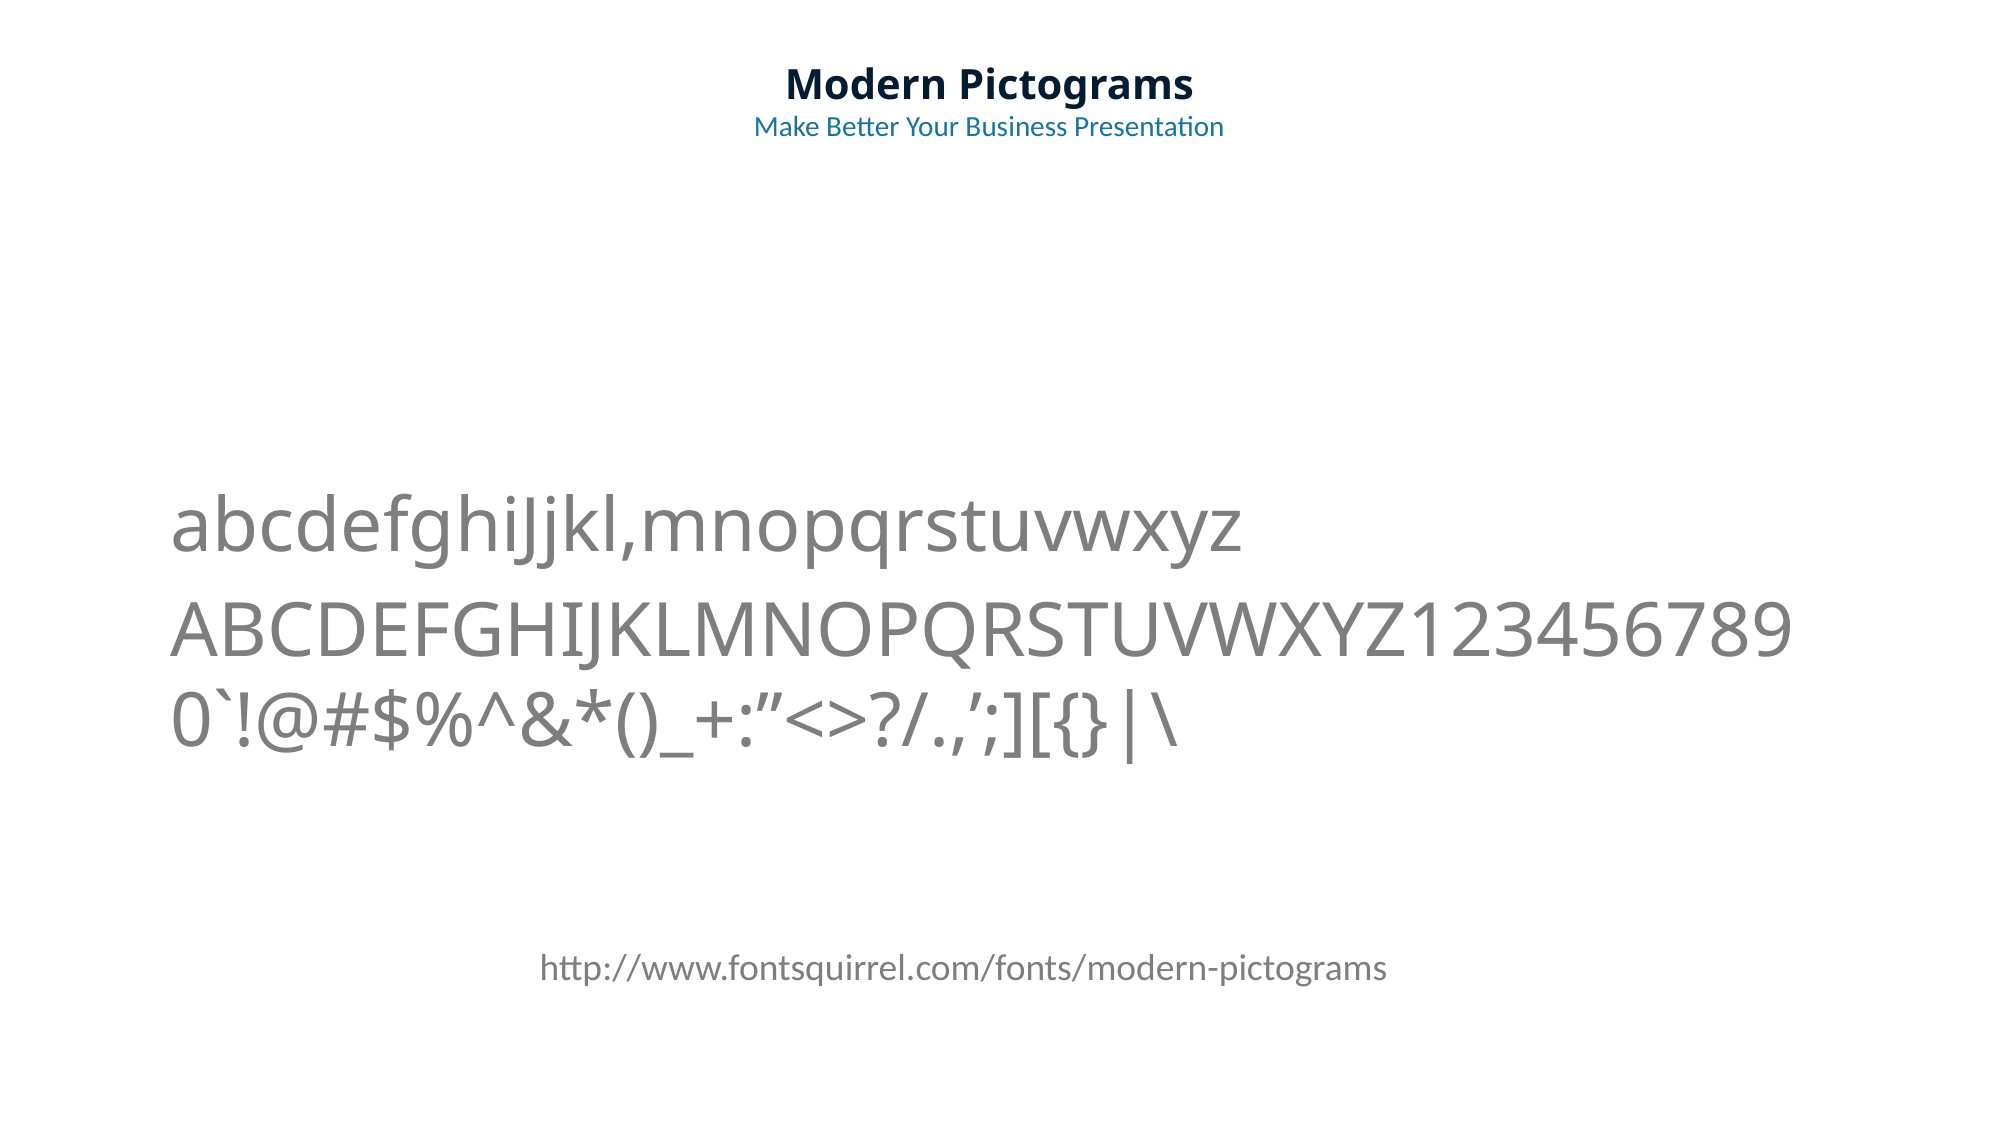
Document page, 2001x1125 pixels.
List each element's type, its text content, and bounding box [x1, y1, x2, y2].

text_box http://www.fontsquirrel.com/fonts/modern-pictograms [524, 935, 1404, 995]
text_box Modern Pictograms Make Better Your Business Presentation [739, 50, 1240, 150]
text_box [155, 469, 1853, 862]
